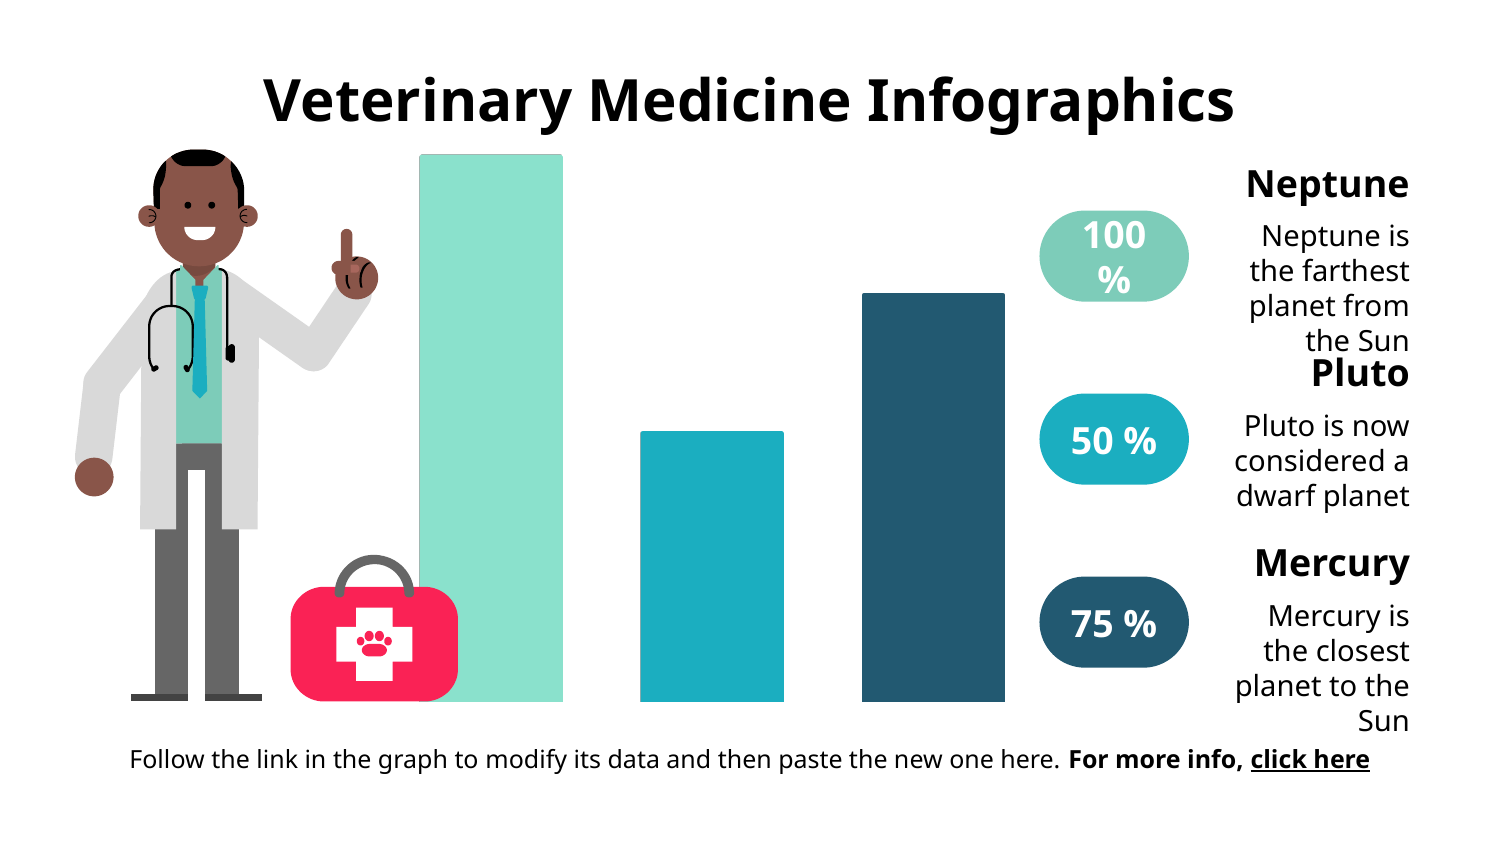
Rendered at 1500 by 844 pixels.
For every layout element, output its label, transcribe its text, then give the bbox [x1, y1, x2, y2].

picture [459, 149, 1013, 702]
title Veterinary Medicine Infographics [75, 67, 1425, 129]
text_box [1039, 523, 1426, 700]
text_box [1039, 144, 1426, 319]
text_box Follow the link in the graph to modify its data and then paste the new one here. For more info, click here [74, 728, 1425, 789]
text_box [74, 149, 459, 702]
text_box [1039, 333, 1426, 508]
